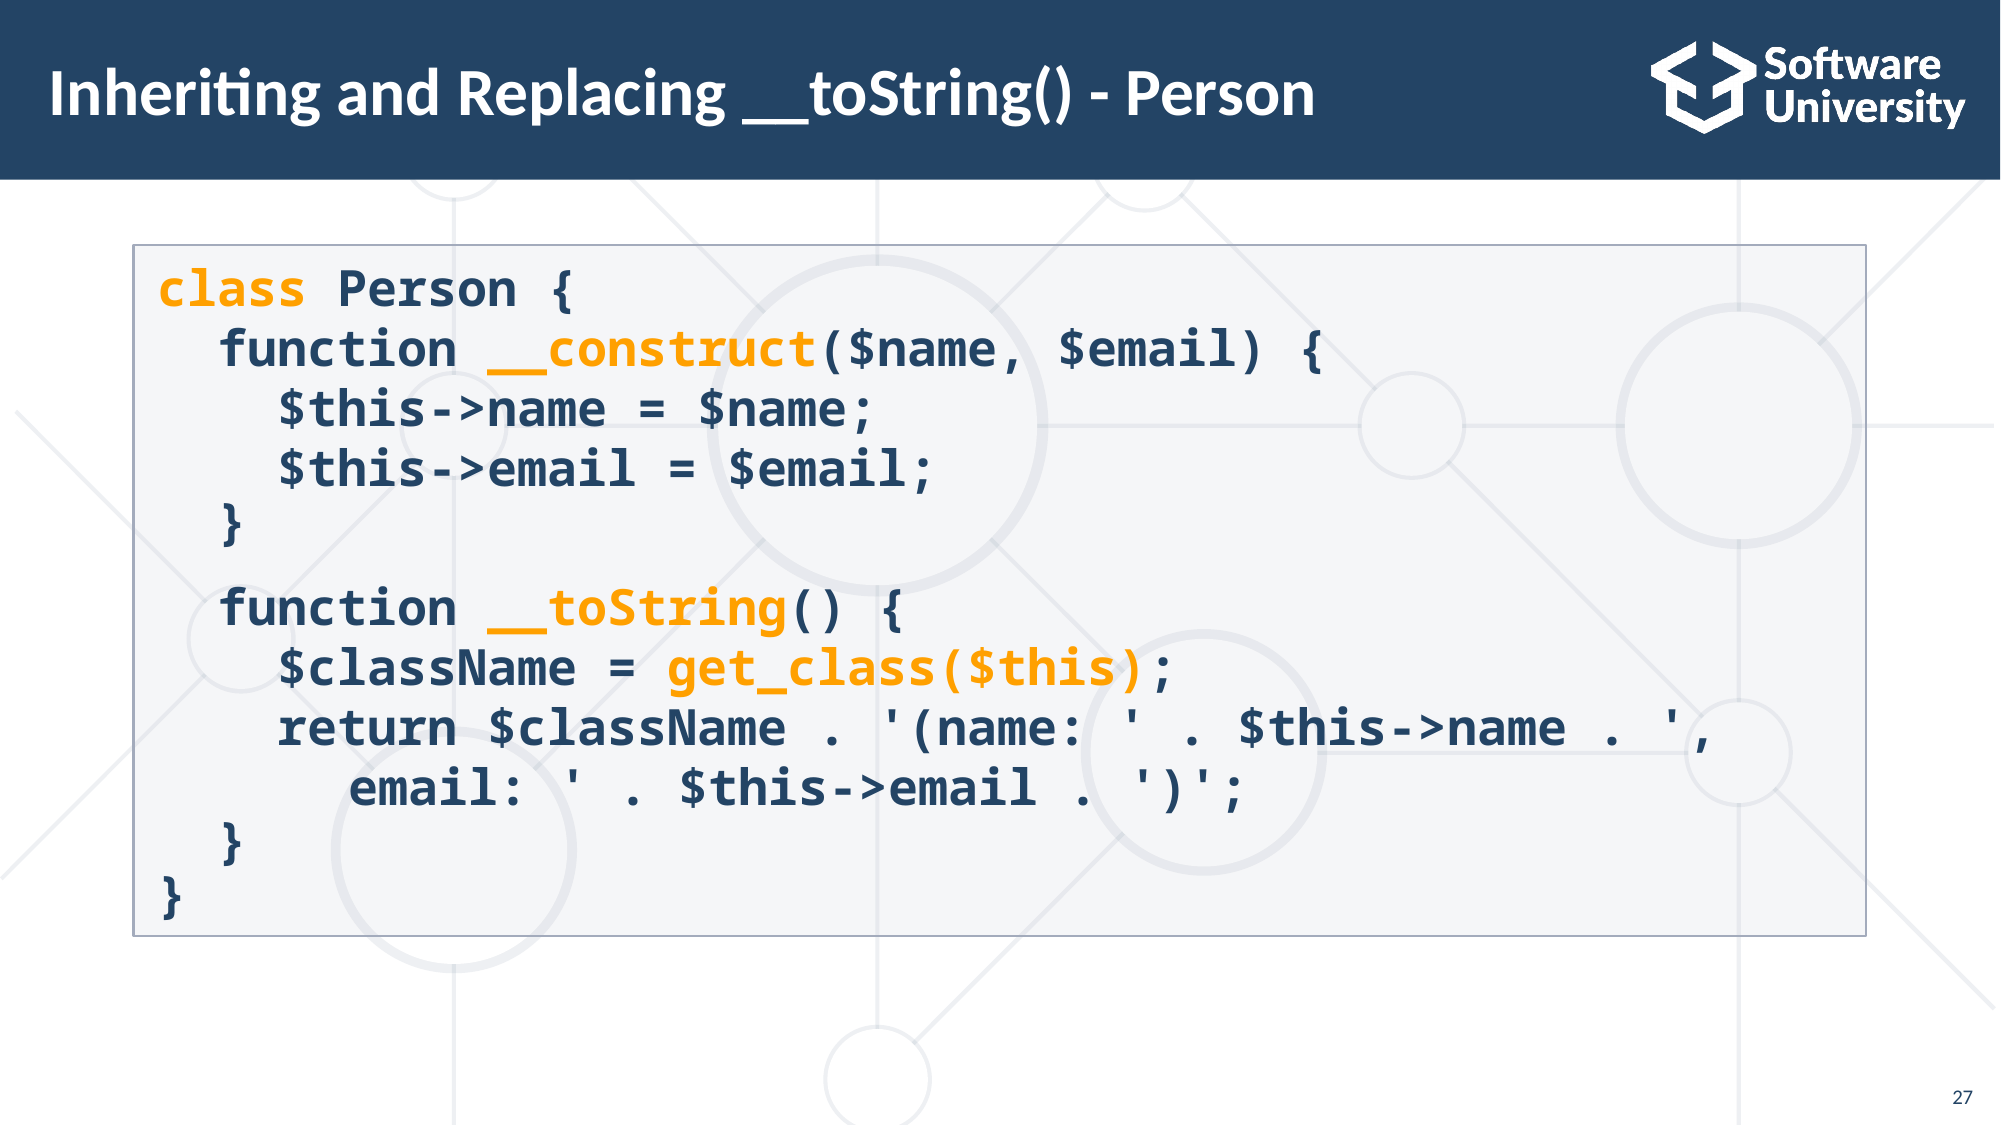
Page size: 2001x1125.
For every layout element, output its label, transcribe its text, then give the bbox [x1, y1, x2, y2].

picture [1651, 41, 1966, 134]
text_box class Person { function __construct($name, $email) { $this->name = $name; $this->email = $email; } function __toString() { $className = get_class($this); return $className . '(name: ' . $this->name . ', email: ' . $this->email . ')'; } } [133, 245, 1867, 936]
slide_number 27 [1927, 1067, 1989, 1117]
title Inheriting and Replacing __toString() - Person [31, 16, 1625, 162]
